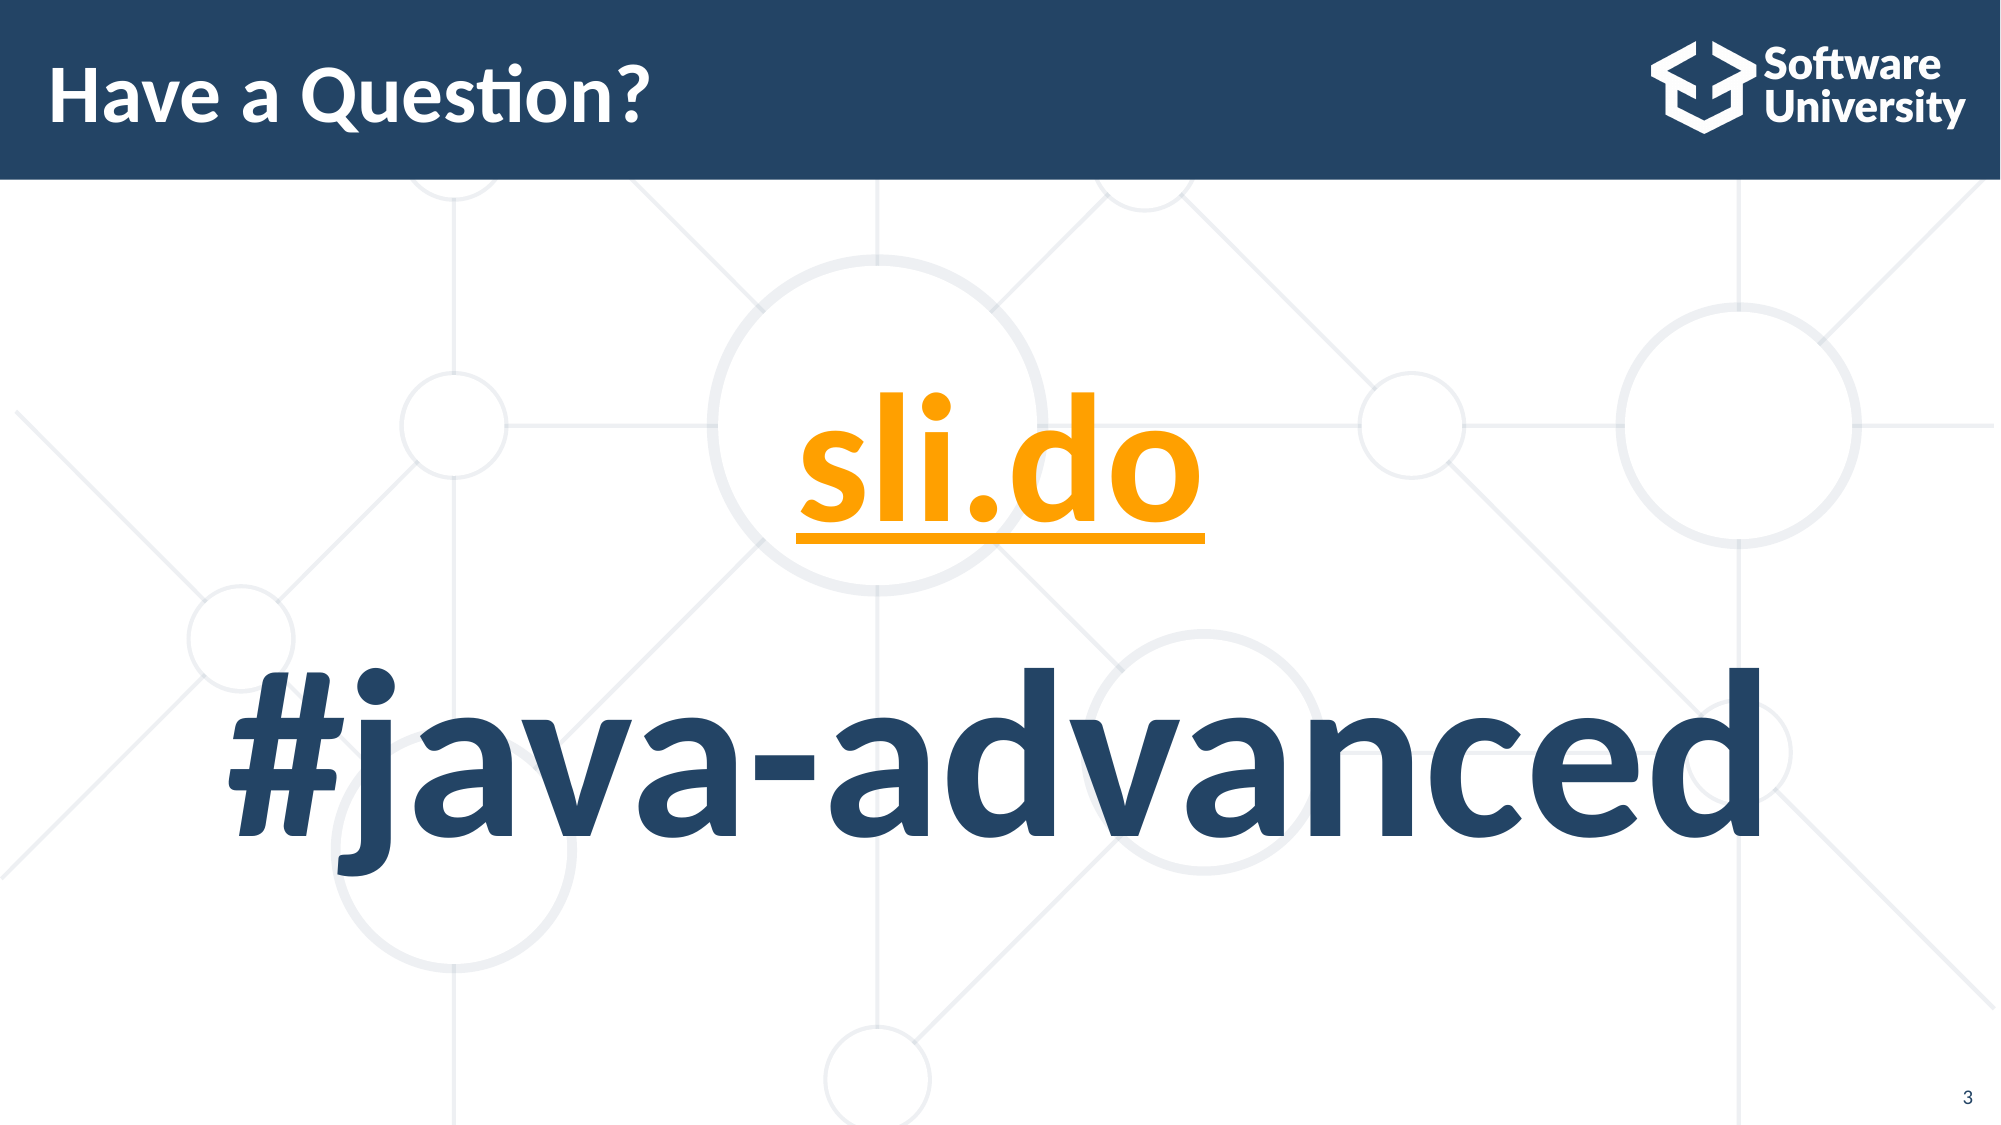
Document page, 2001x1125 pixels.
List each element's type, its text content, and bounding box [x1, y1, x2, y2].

picture [1651, 41, 1966, 134]
slide_number 3 [1927, 1067, 1989, 1117]
list sli.do #java-advanced [31, 196, 1970, 1104]
title Have a Question? [31, 16, 1625, 162]
